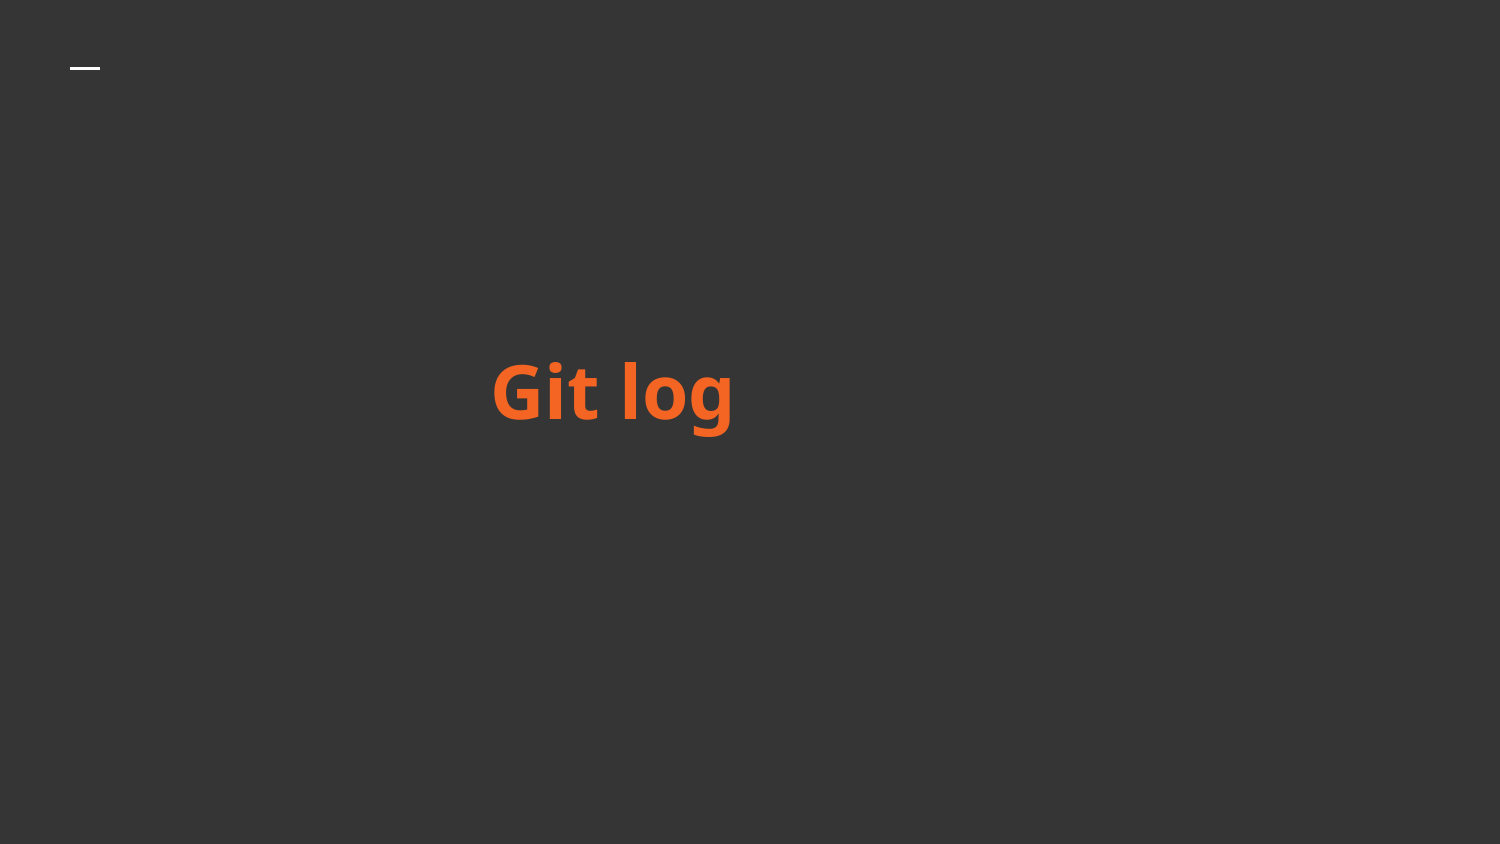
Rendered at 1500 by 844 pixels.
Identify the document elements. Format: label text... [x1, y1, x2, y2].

title Git log [475, 329, 979, 456]
